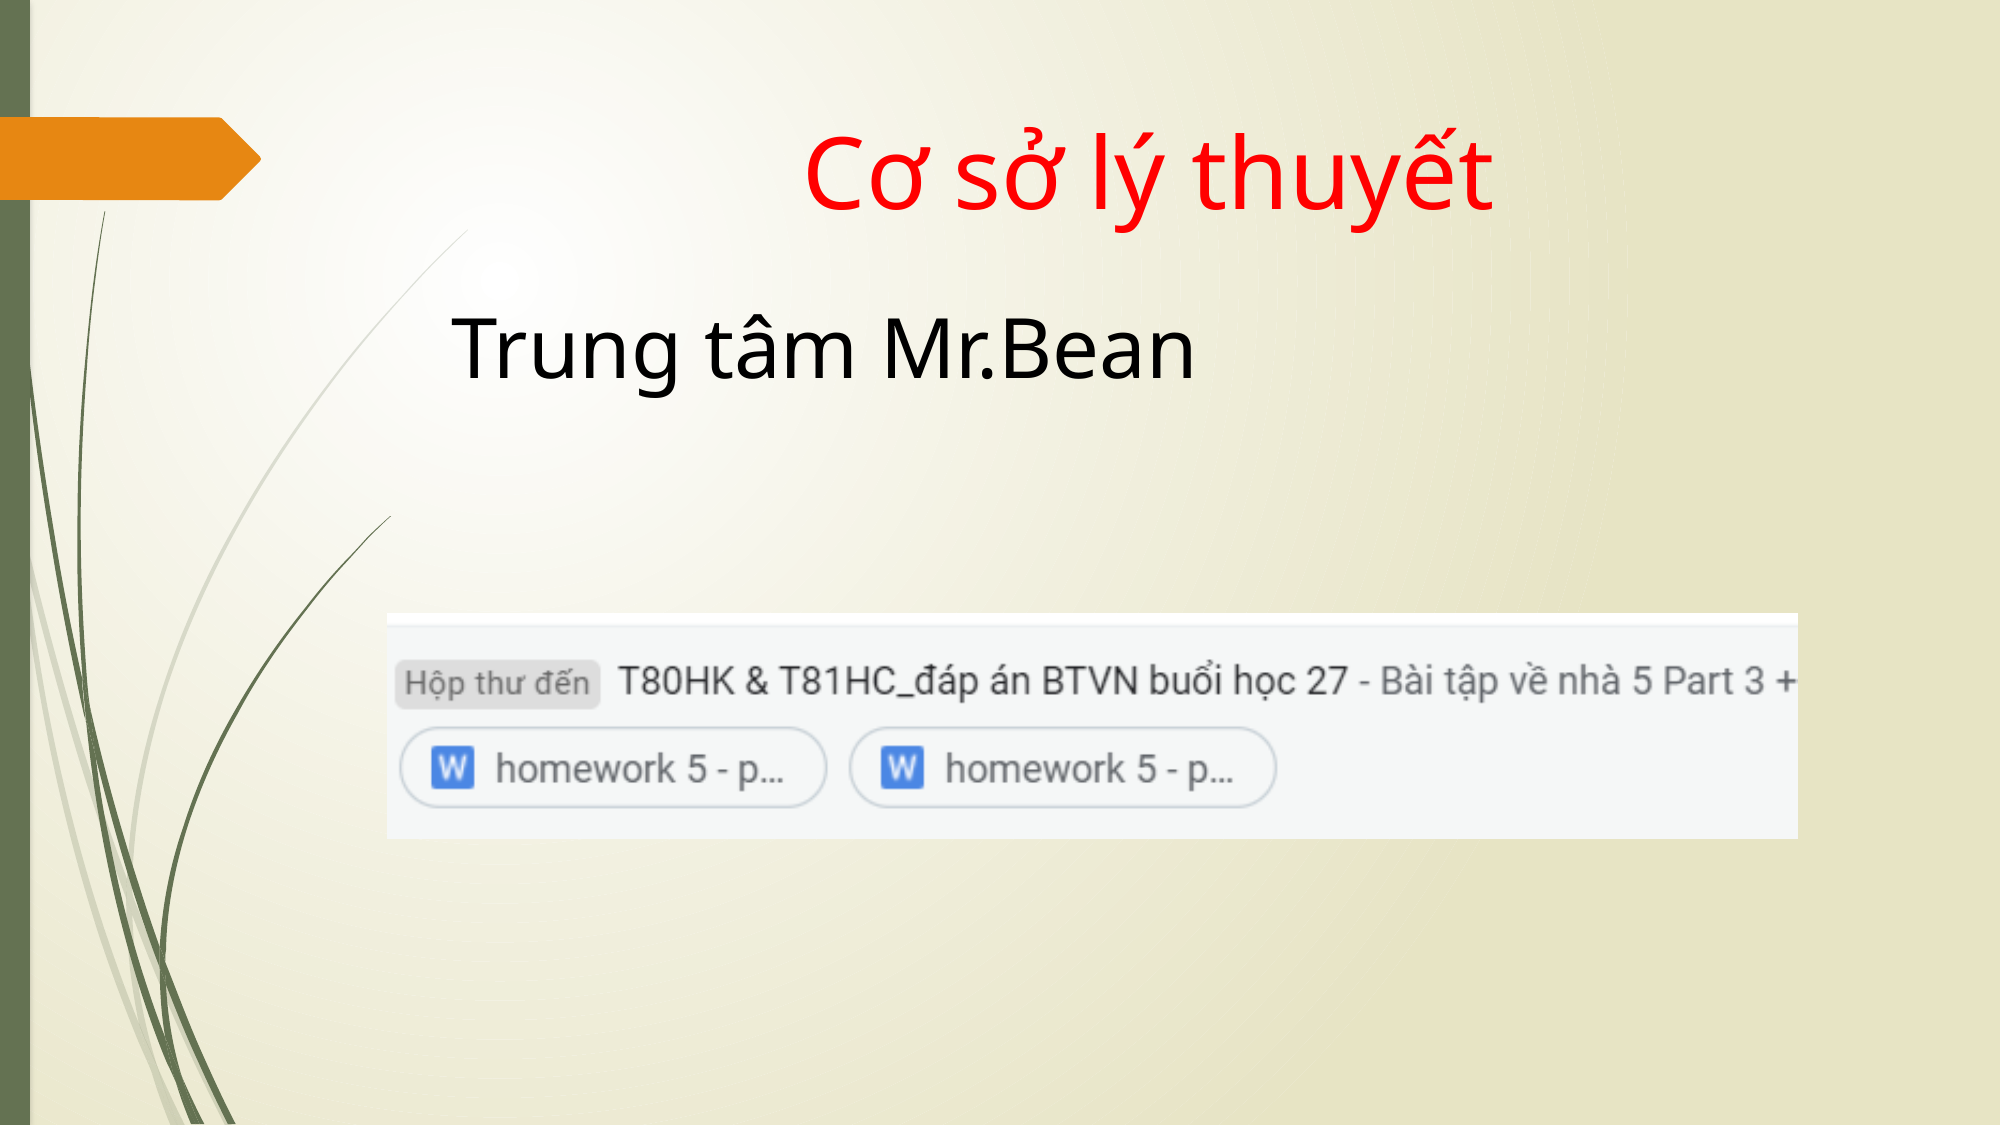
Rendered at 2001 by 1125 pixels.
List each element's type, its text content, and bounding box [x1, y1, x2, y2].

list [387, 613, 1798, 839]
title Cơ sở lý thuyết [425, 102, 1873, 227]
text_box Trung tâm Mr.Bean [437, 287, 1214, 403]
